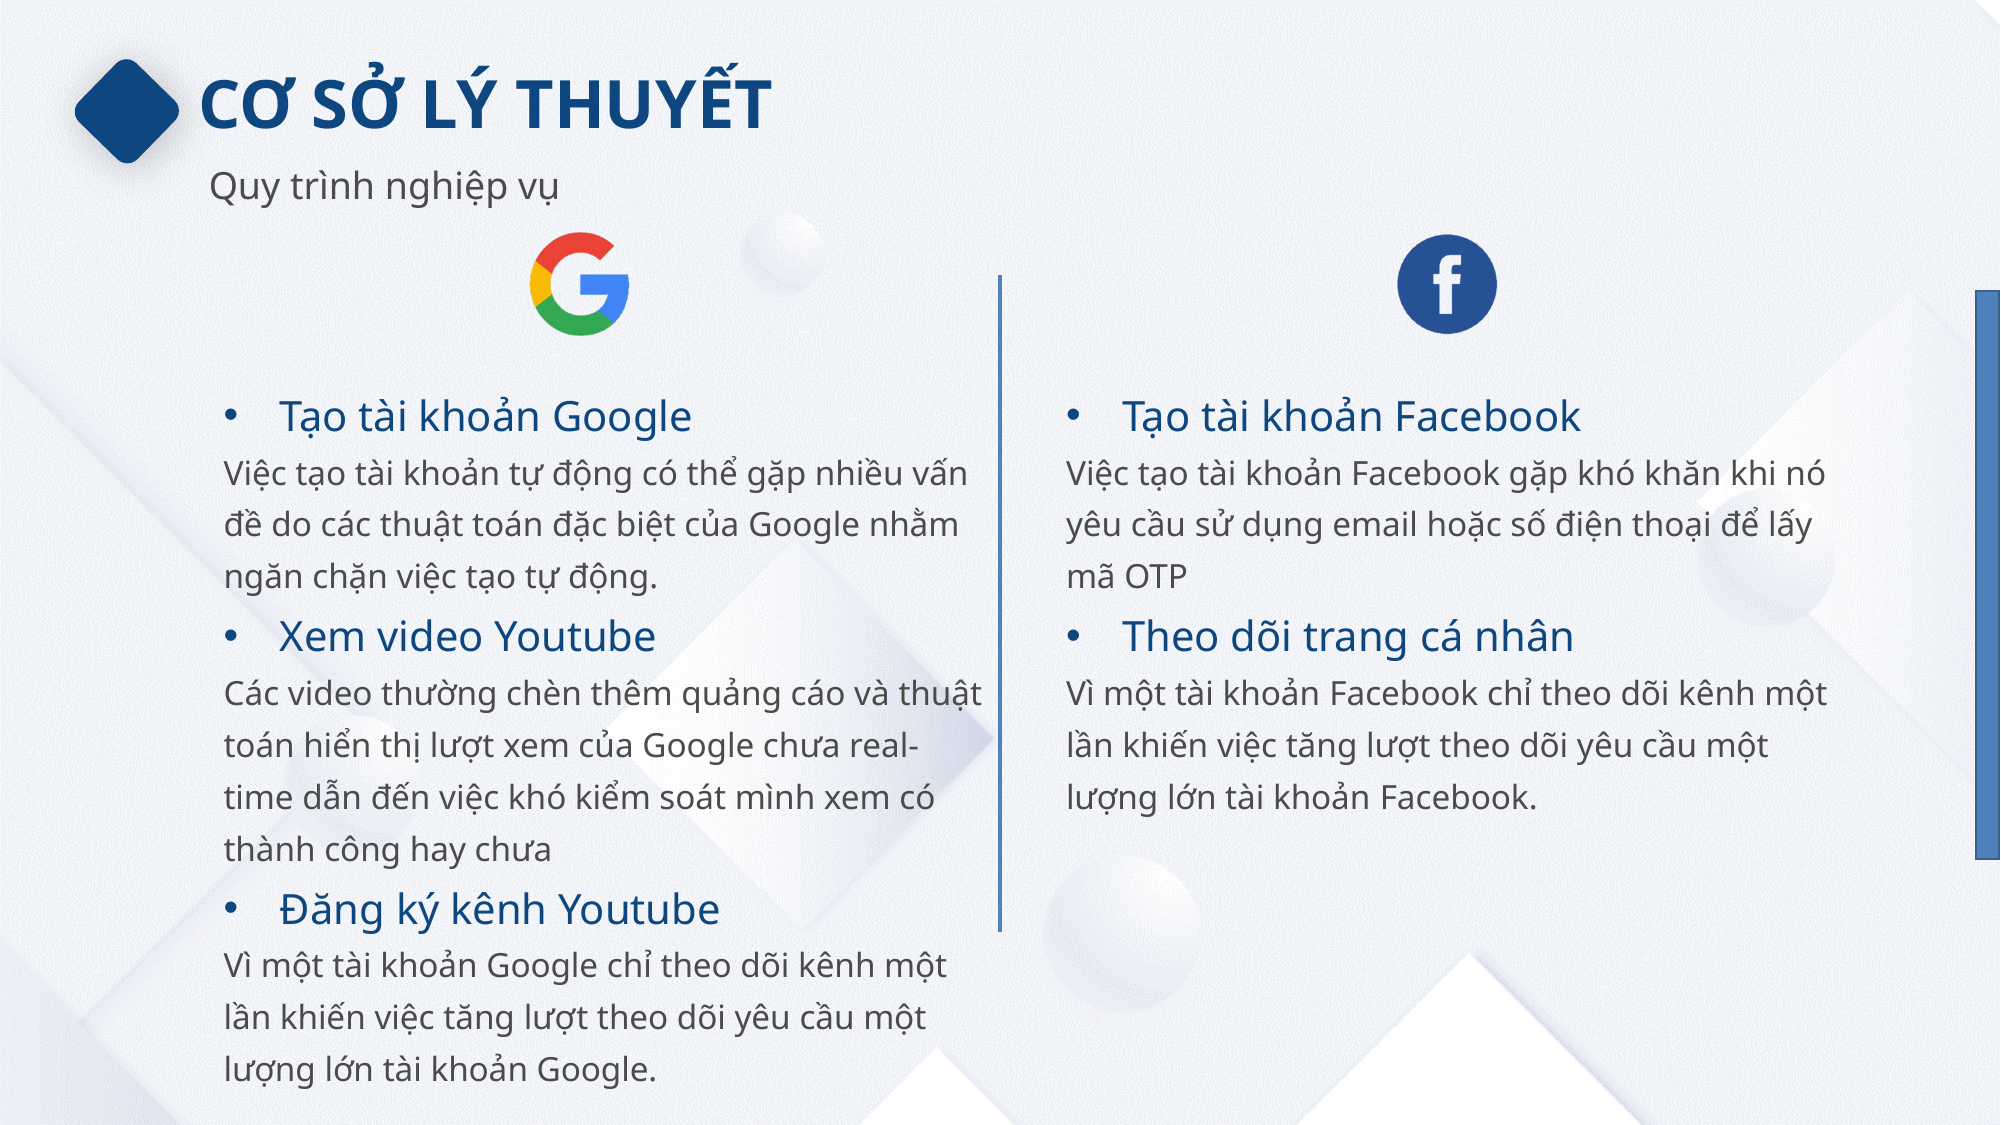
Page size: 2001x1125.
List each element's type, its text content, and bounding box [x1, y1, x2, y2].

text_box Quy trình nghiệp vụ [208, 139, 1058, 208]
text_box [1379, 216, 1515, 352]
picture [0, 0, 2001, 1125]
text_box CƠ SỞ LÝ THUYẾT [183, 54, 1085, 150]
text_box [1975, 290, 2000, 860]
text_box [511, 216, 647, 352]
text_box Tạo tài khoản Google Việc tạo tài khoản tự động có thể gặp nhiều vấn đề do các thuật toán đặc biệt của Google nhằm ngăn chặn việc tạo tự động. Xem video Youtube Các video thường chèn thêm quảng cáo và thuật toán hiển thị lượt xem của Google chưa real-time dẫn đến việc khó kiểm soát mình xem có thành công hay chưa Đăng ký kênh Youtube Vì một tài khoản Google chỉ theo dõi kênh một lần khiến việc tăng lượt theo dõi yêu cầu một lượng lớn tài khoản Google. [208, 367, 1000, 1096]
text_box Tạo tài khoản Facebook Việc tạo tài khoản Facebook gặp khó khăn khi nó yêu cầu sử dụng email hoặc số điện thoại để lấy mã OTP Theo dõi trang cá nhân Vì một tài khoản Facebook chỉ theo dõi kênh một lần khiến việc tăng lượt theo dõi yêu cầu một lượng lớn tài khoản Facebook. [1051, 367, 1843, 889]
text_box [74, 59, 179, 164]
